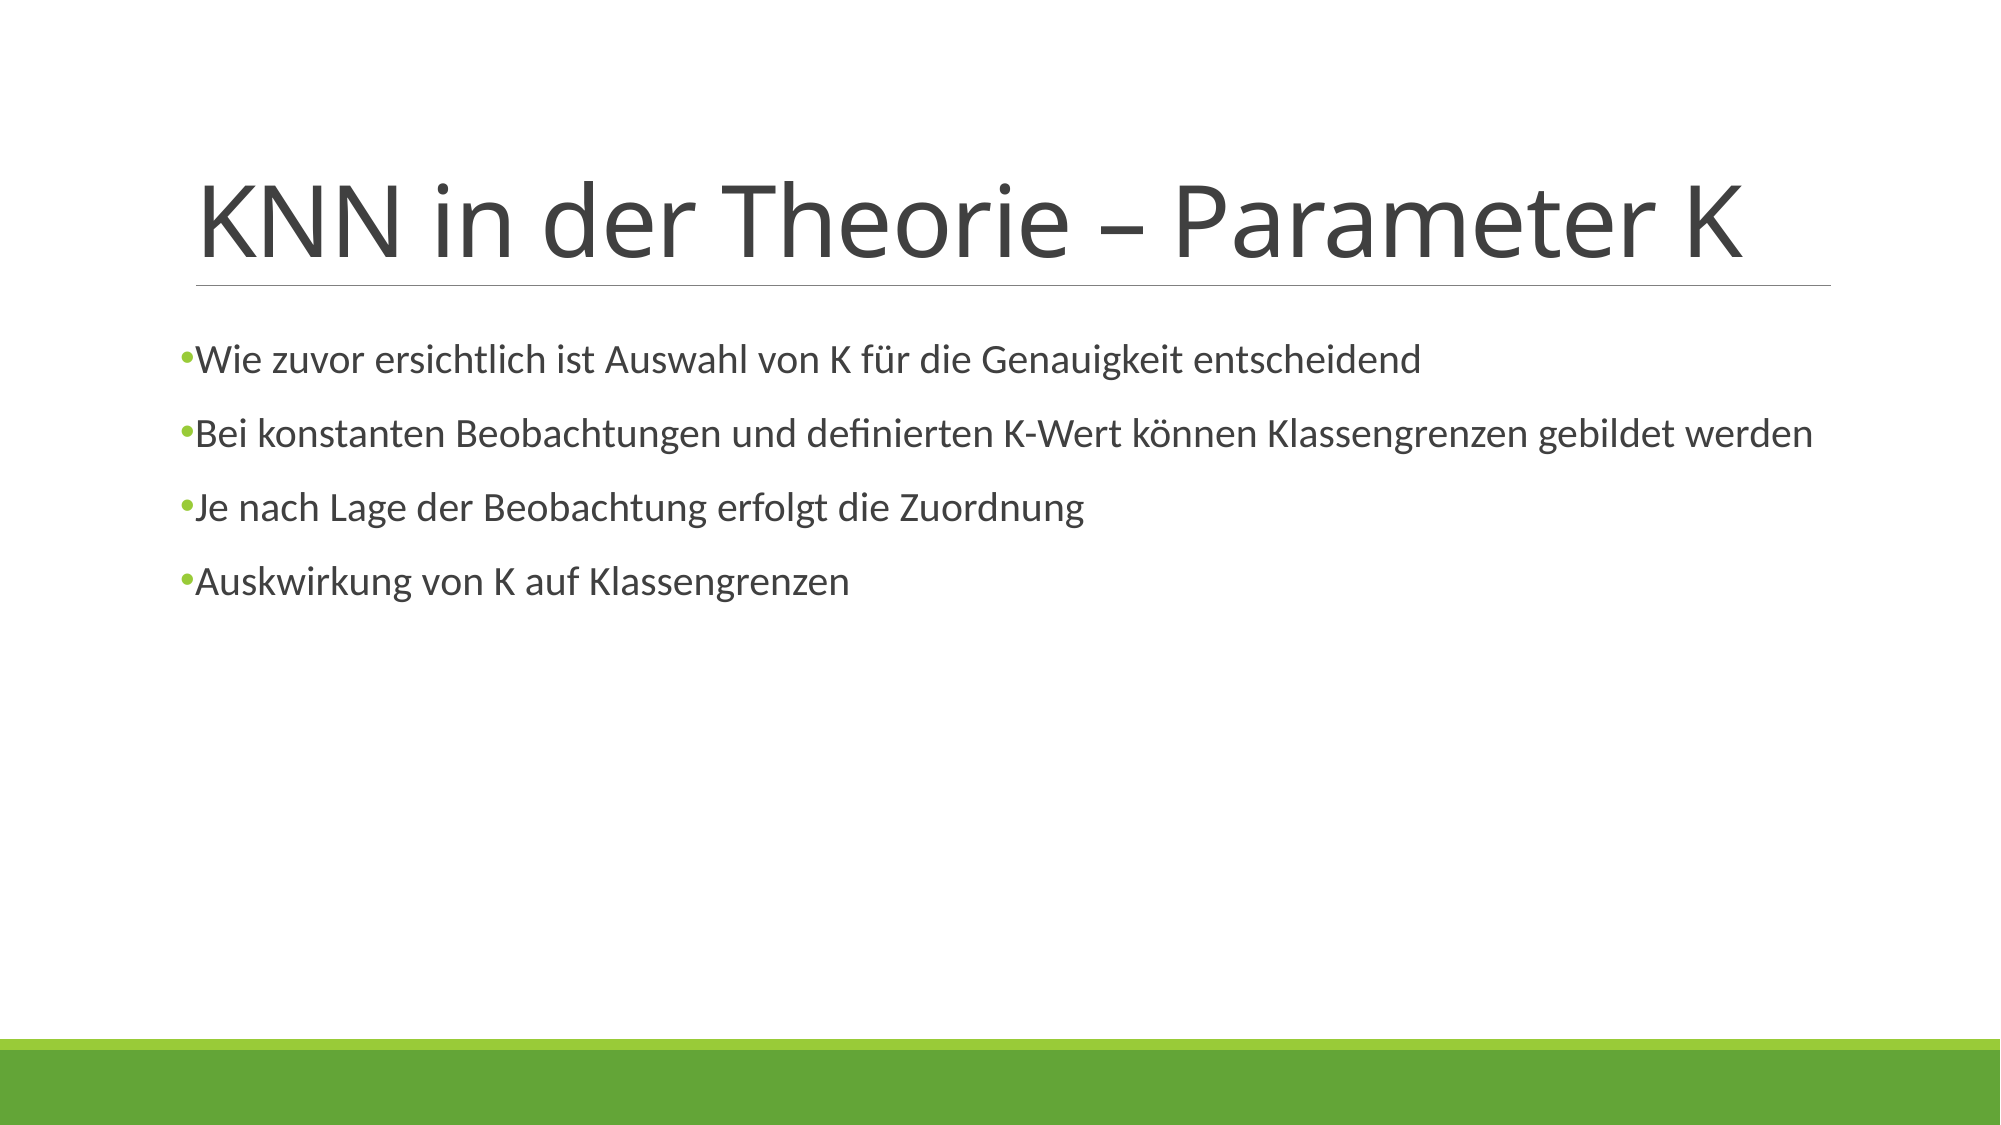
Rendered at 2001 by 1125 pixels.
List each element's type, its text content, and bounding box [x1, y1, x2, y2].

list Wie zuvor ersichtlich ist Auswahl von K für die Genauigkeit entscheidend Bei konstanten Beobachtungen und definierten K-Wert können Klassengrenzen gebildet werden Je nach Lage der Beobachtung erfolgt die Zuordnung Auskwirkung von K auf Klassengrenzen [180, 329, 1830, 963]
title KNN in der Theorie – Parameter K [180, 47, 1830, 285]
